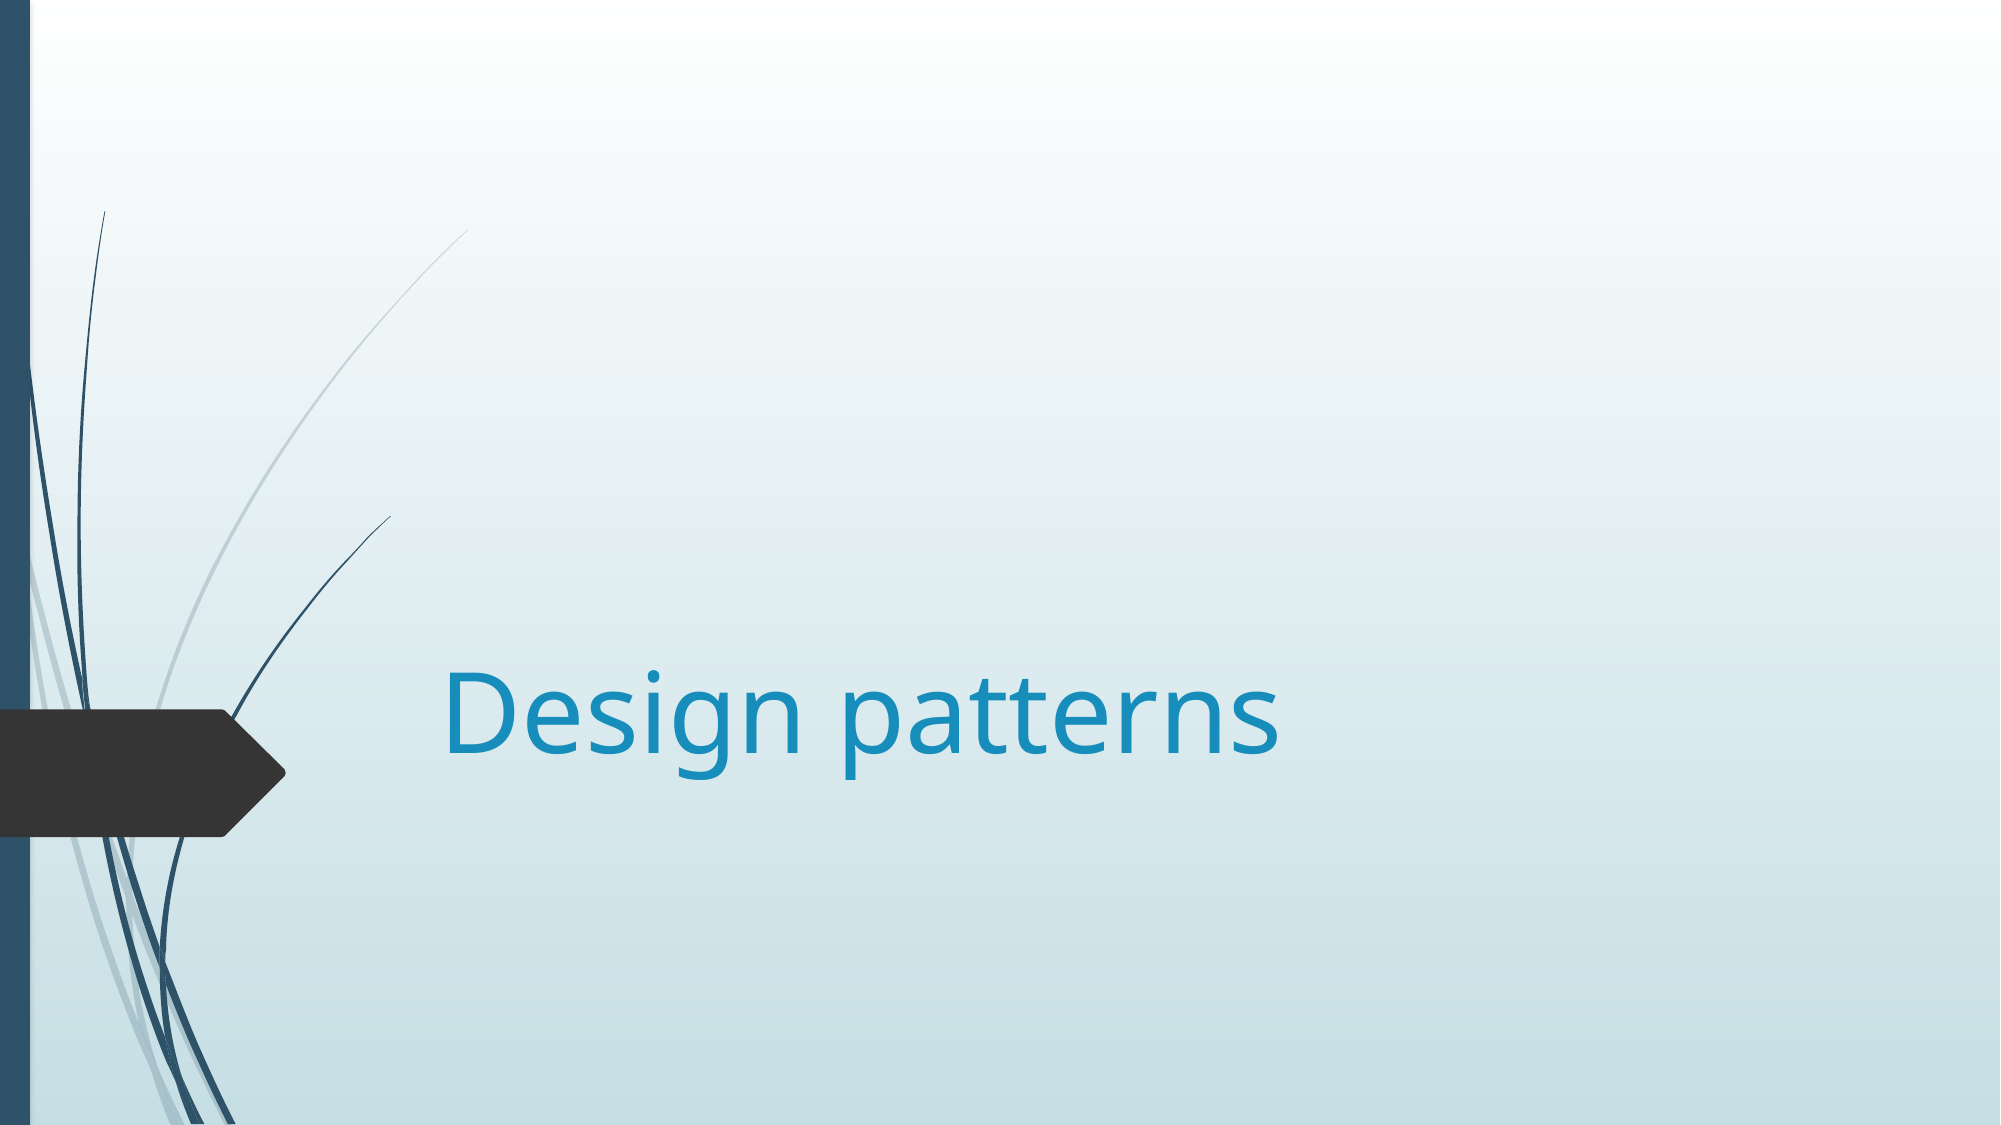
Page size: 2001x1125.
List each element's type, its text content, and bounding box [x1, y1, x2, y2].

title Design patterns [424, 412, 1888, 784]
